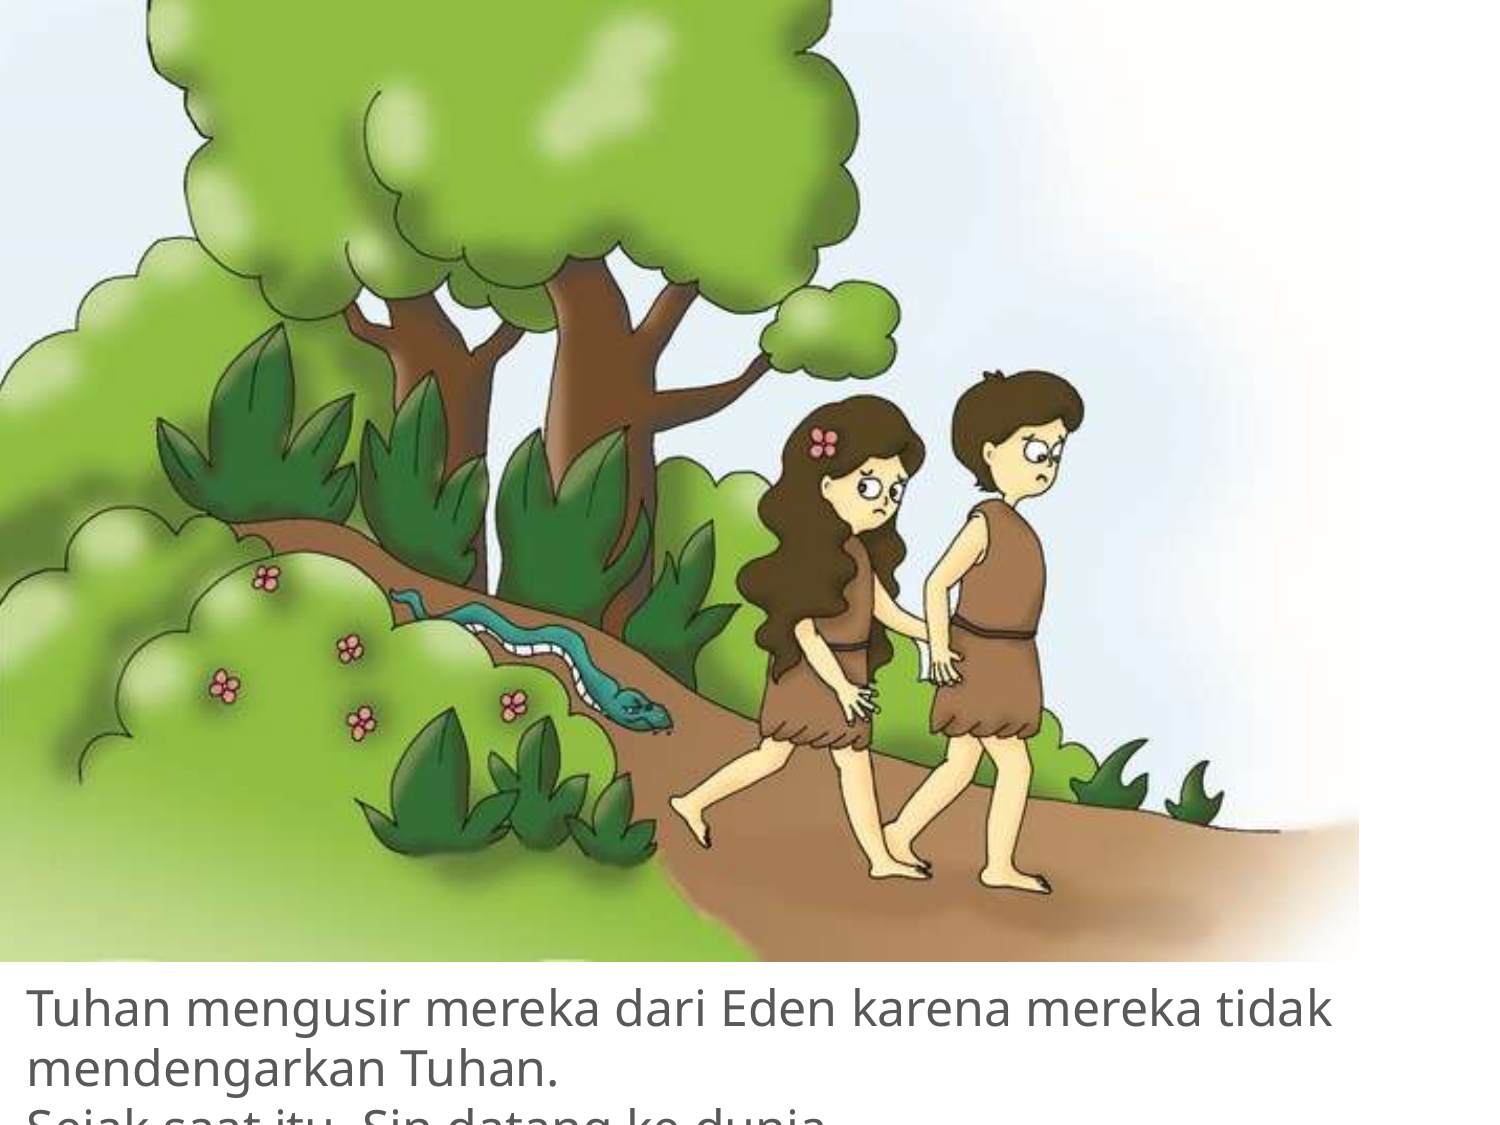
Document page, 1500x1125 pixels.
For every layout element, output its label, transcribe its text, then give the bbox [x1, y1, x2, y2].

text_box Tuhan mengusir mereka dari Eden karena mereka tidak mendengarkan Tuhan. Sejak saat itu, Sin datang ke dunia. [11, 969, 1498, 1125]
picture [0, 0, 1359, 962]
